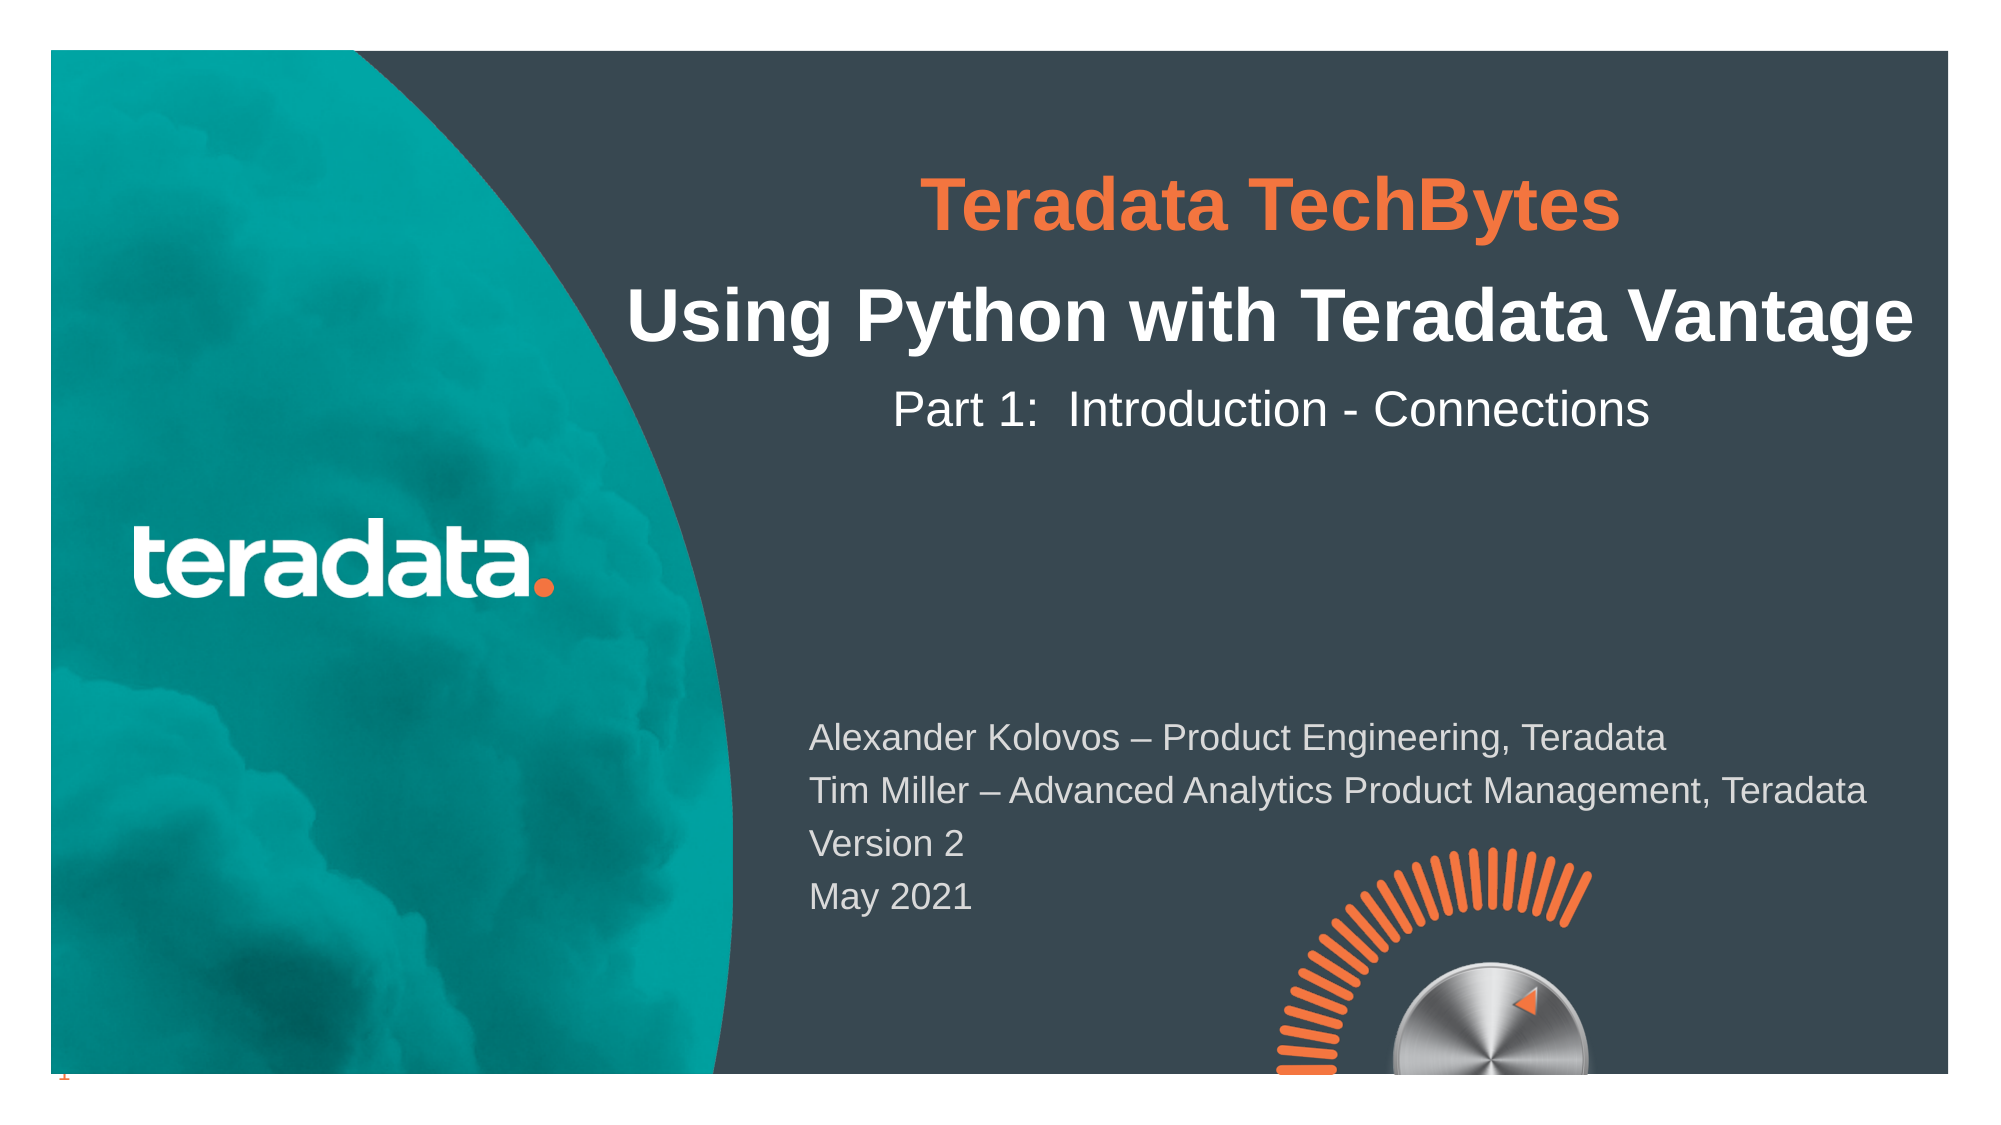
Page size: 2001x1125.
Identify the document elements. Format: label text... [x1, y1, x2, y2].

picture [51, 50, 733, 1074]
list Teradata TechBytes Using Python with Teradata Vantage Part 1: Introduction - Connections [596, 141, 1947, 437]
picture [1267, 841, 1619, 1075]
list Alexander Kolovos – Product Engineering, Teradata Tim Miller – Advanced Analytics Product Management, Teradata Version 2 May 2021 [793, 706, 1891, 918]
